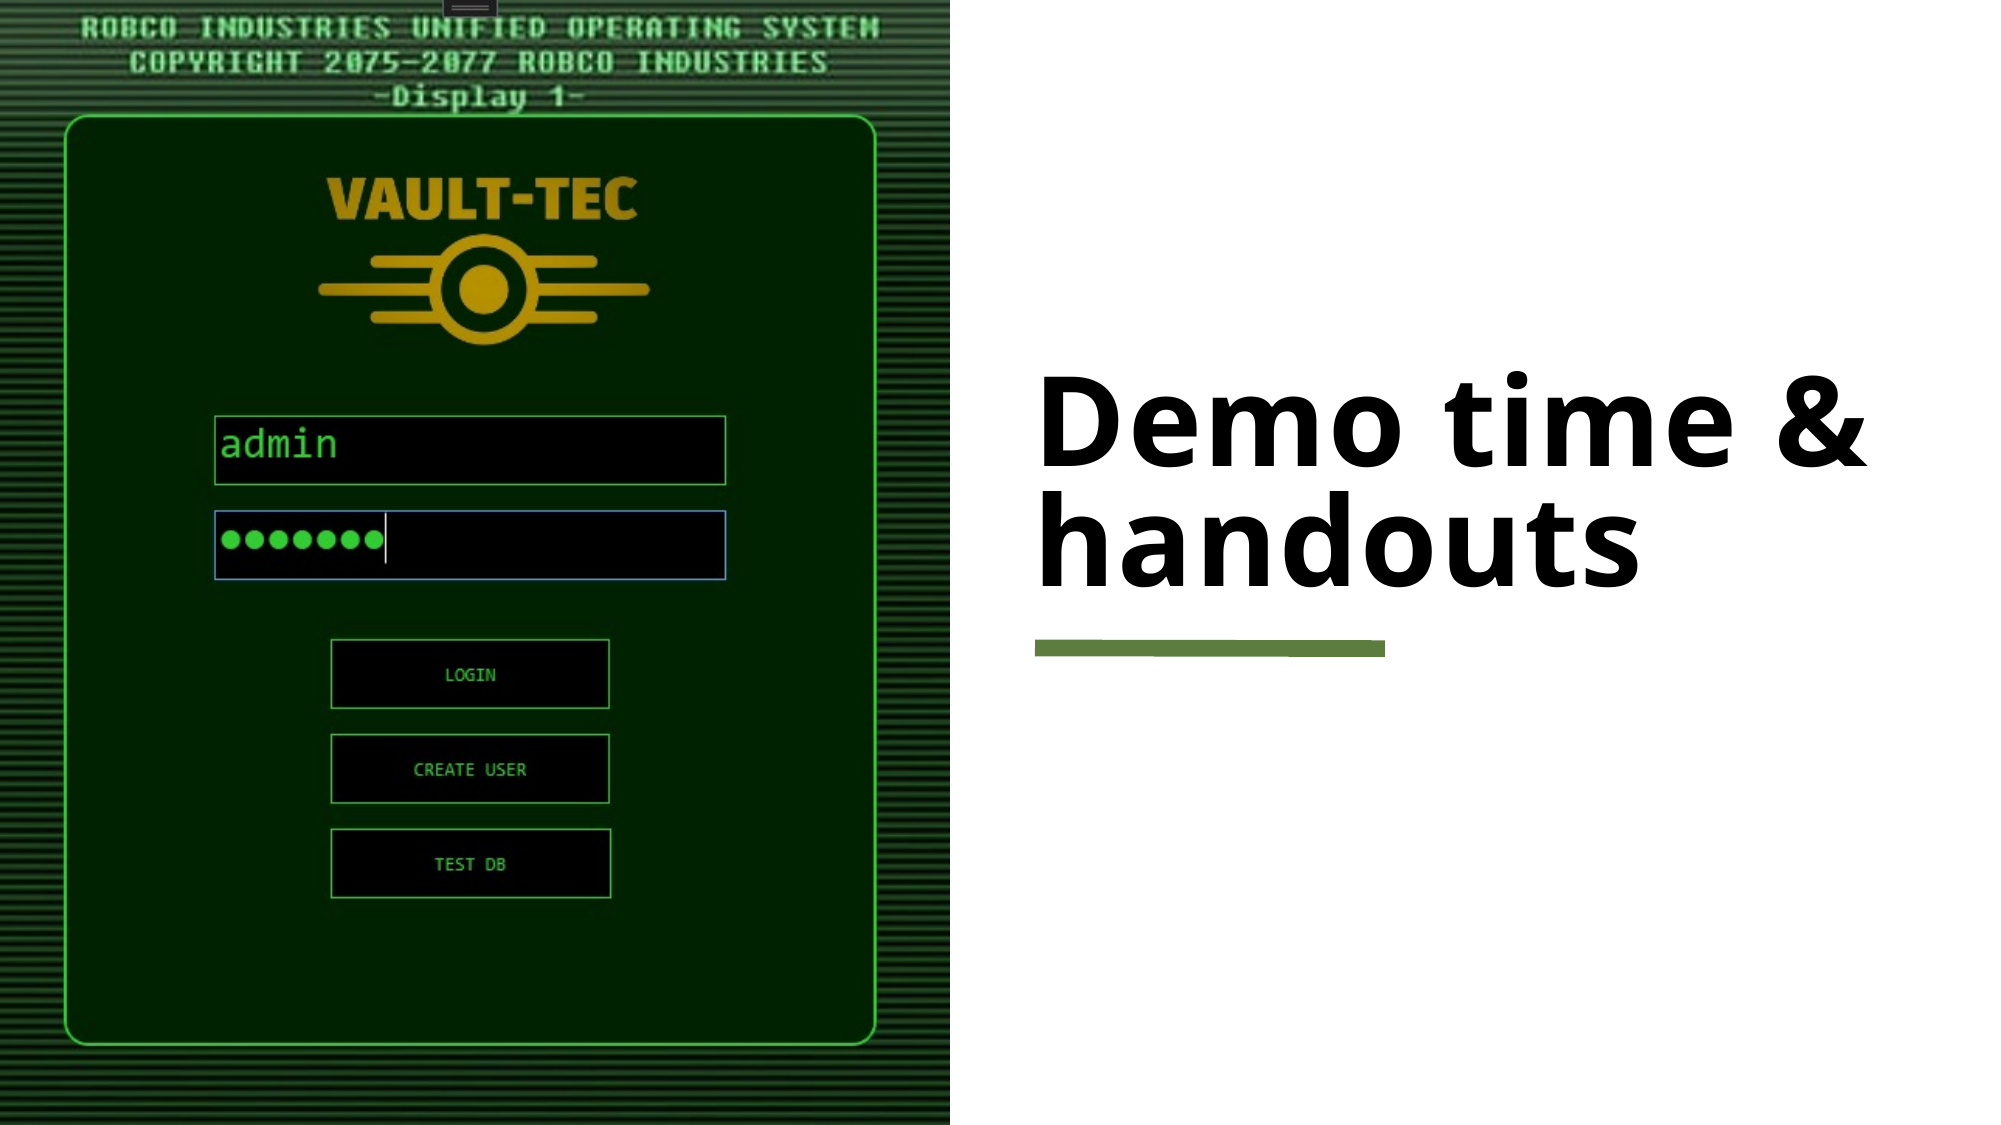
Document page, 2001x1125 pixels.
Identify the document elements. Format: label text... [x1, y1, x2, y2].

picture [0, 0, 950, 1125]
title Demo time & handouts [1033, 70, 1934, 611]
